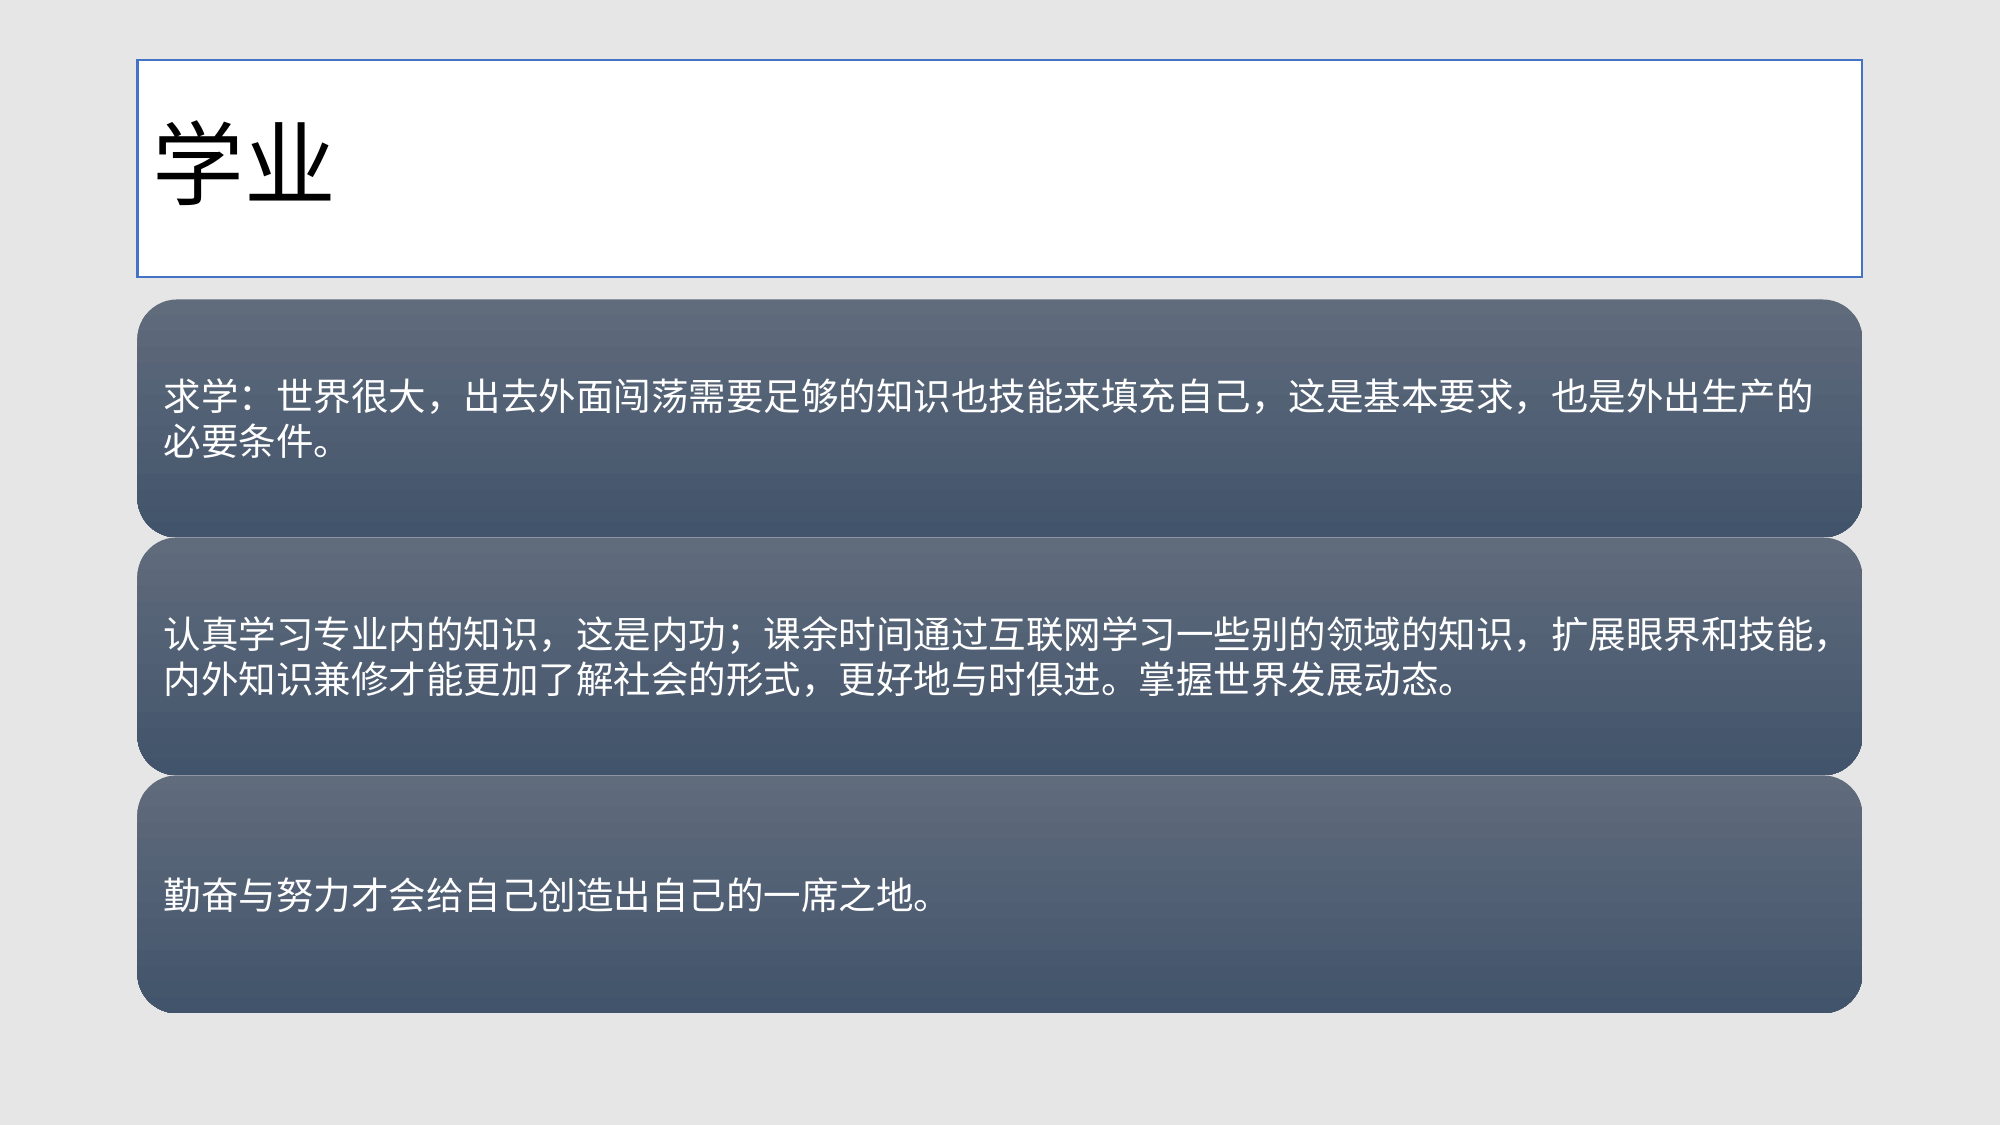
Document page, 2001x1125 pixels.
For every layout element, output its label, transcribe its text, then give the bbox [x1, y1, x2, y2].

title 学业 [136, 59, 1863, 278]
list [137, 299, 1863, 1014]
